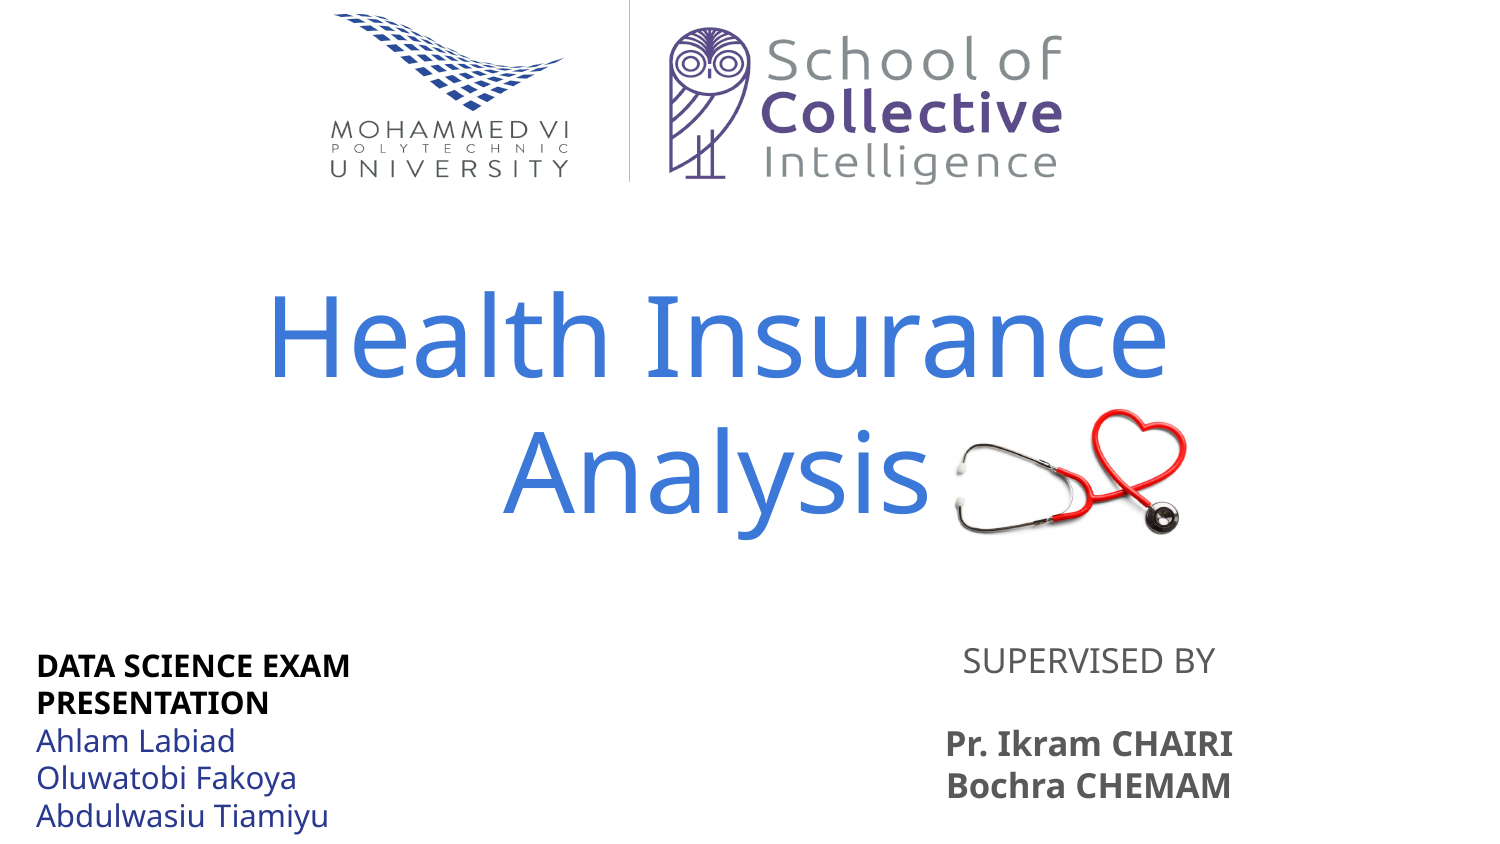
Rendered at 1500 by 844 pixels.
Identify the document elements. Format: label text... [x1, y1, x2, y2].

title Health Insurance Analysis [132, 228, 1305, 551]
picture [939, 396, 1202, 576]
picture [331, 0, 1062, 186]
text_box DATA SCIENCE EXAM PRESENTATION Ahlam Labiad Oluwatobi Fakoya Abdulwasiu Tiamiyu [21, 631, 582, 844]
subtitle SUPERVISED BY Pr. Ikram CHAIRI Bochra CHEMAM [739, 624, 1439, 821]
